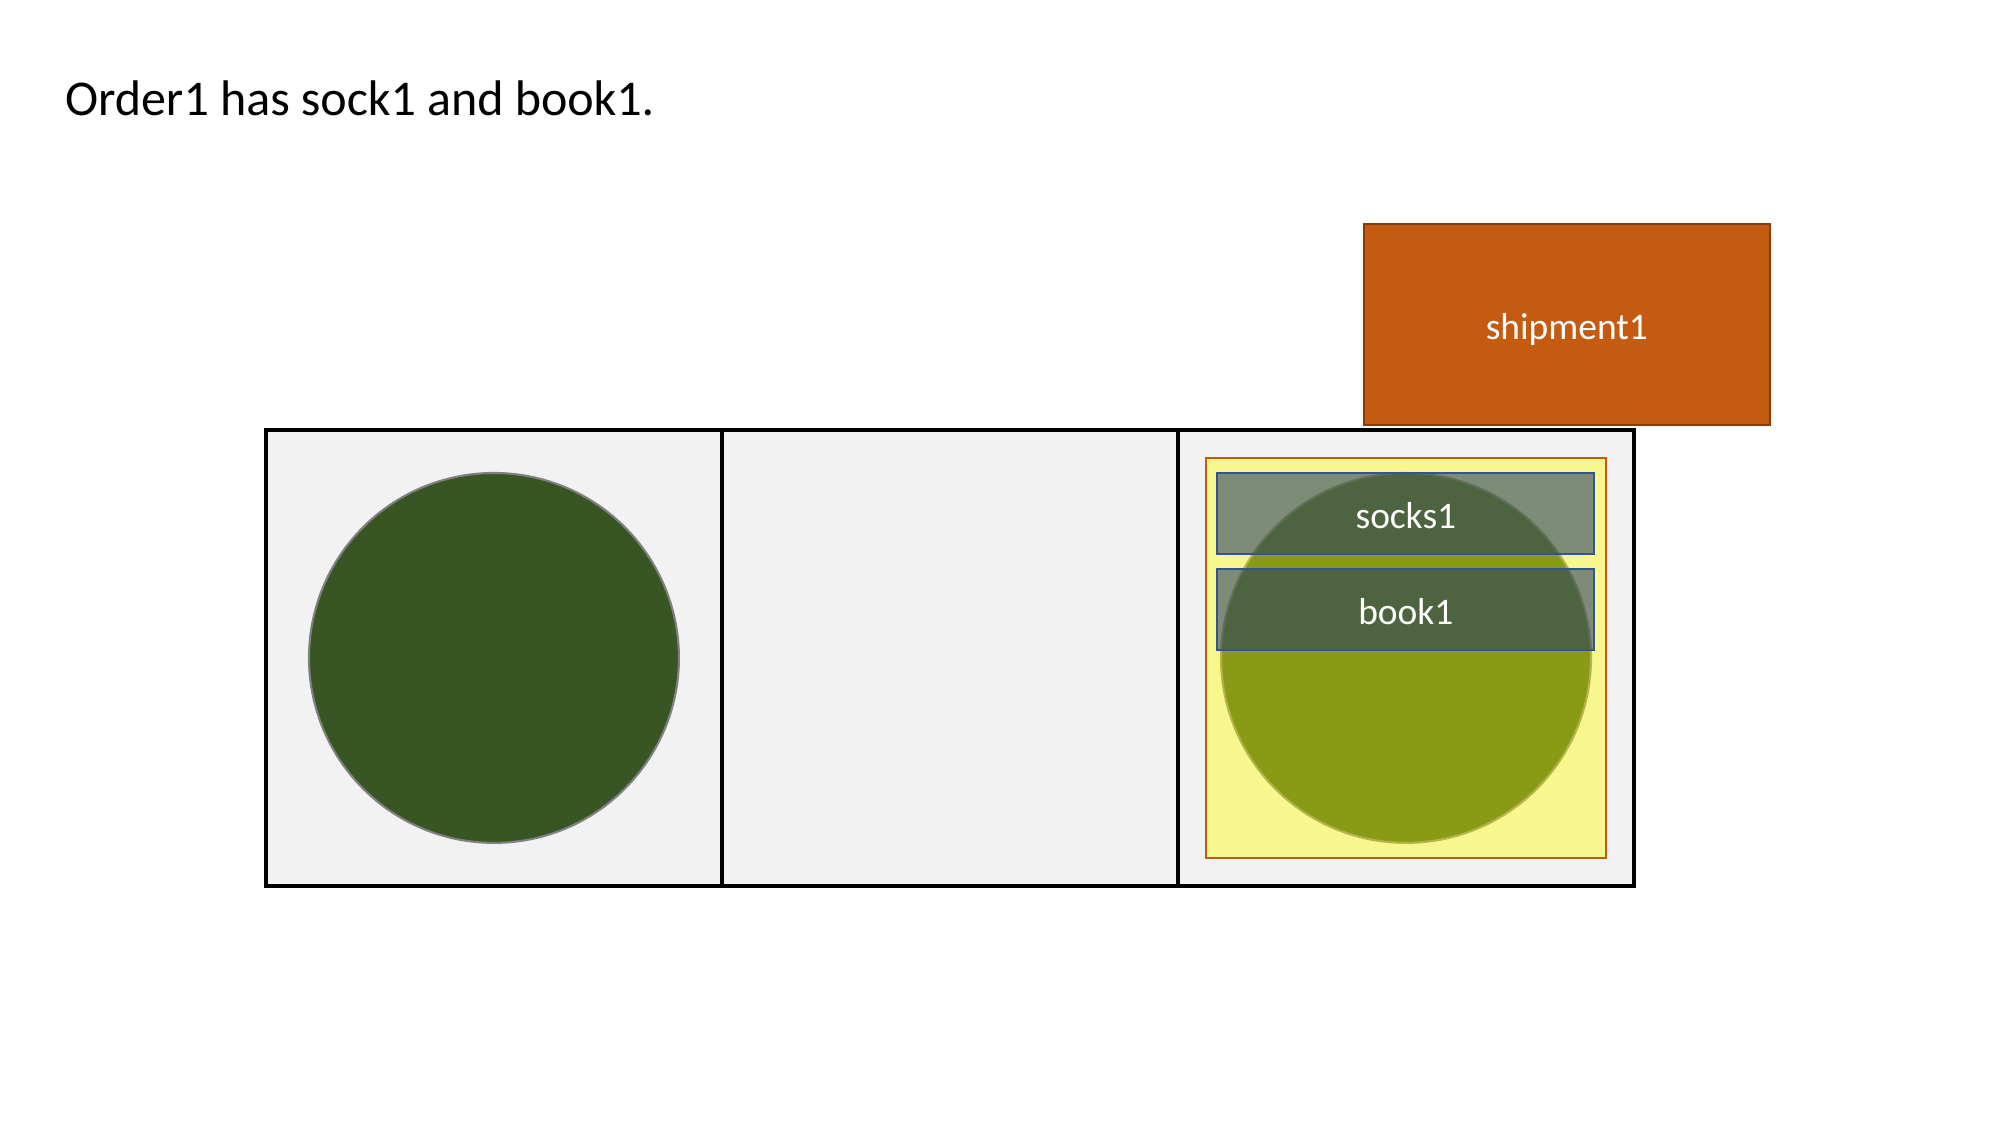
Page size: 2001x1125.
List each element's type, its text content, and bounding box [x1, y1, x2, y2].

text_box socks1 [1216, 472, 1595, 555]
text_box [721, 429, 1177, 887]
text_box shipment1 [1363, 223, 1771, 426]
text_box [307, 471, 680, 844]
text_box [1205, 457, 1607, 859]
text_box book1 [1216, 568, 1595, 651]
text_box Order1 has sock1 and book1. [50, 57, 683, 133]
text_box [1177, 429, 1635, 887]
text_box [265, 429, 721, 887]
